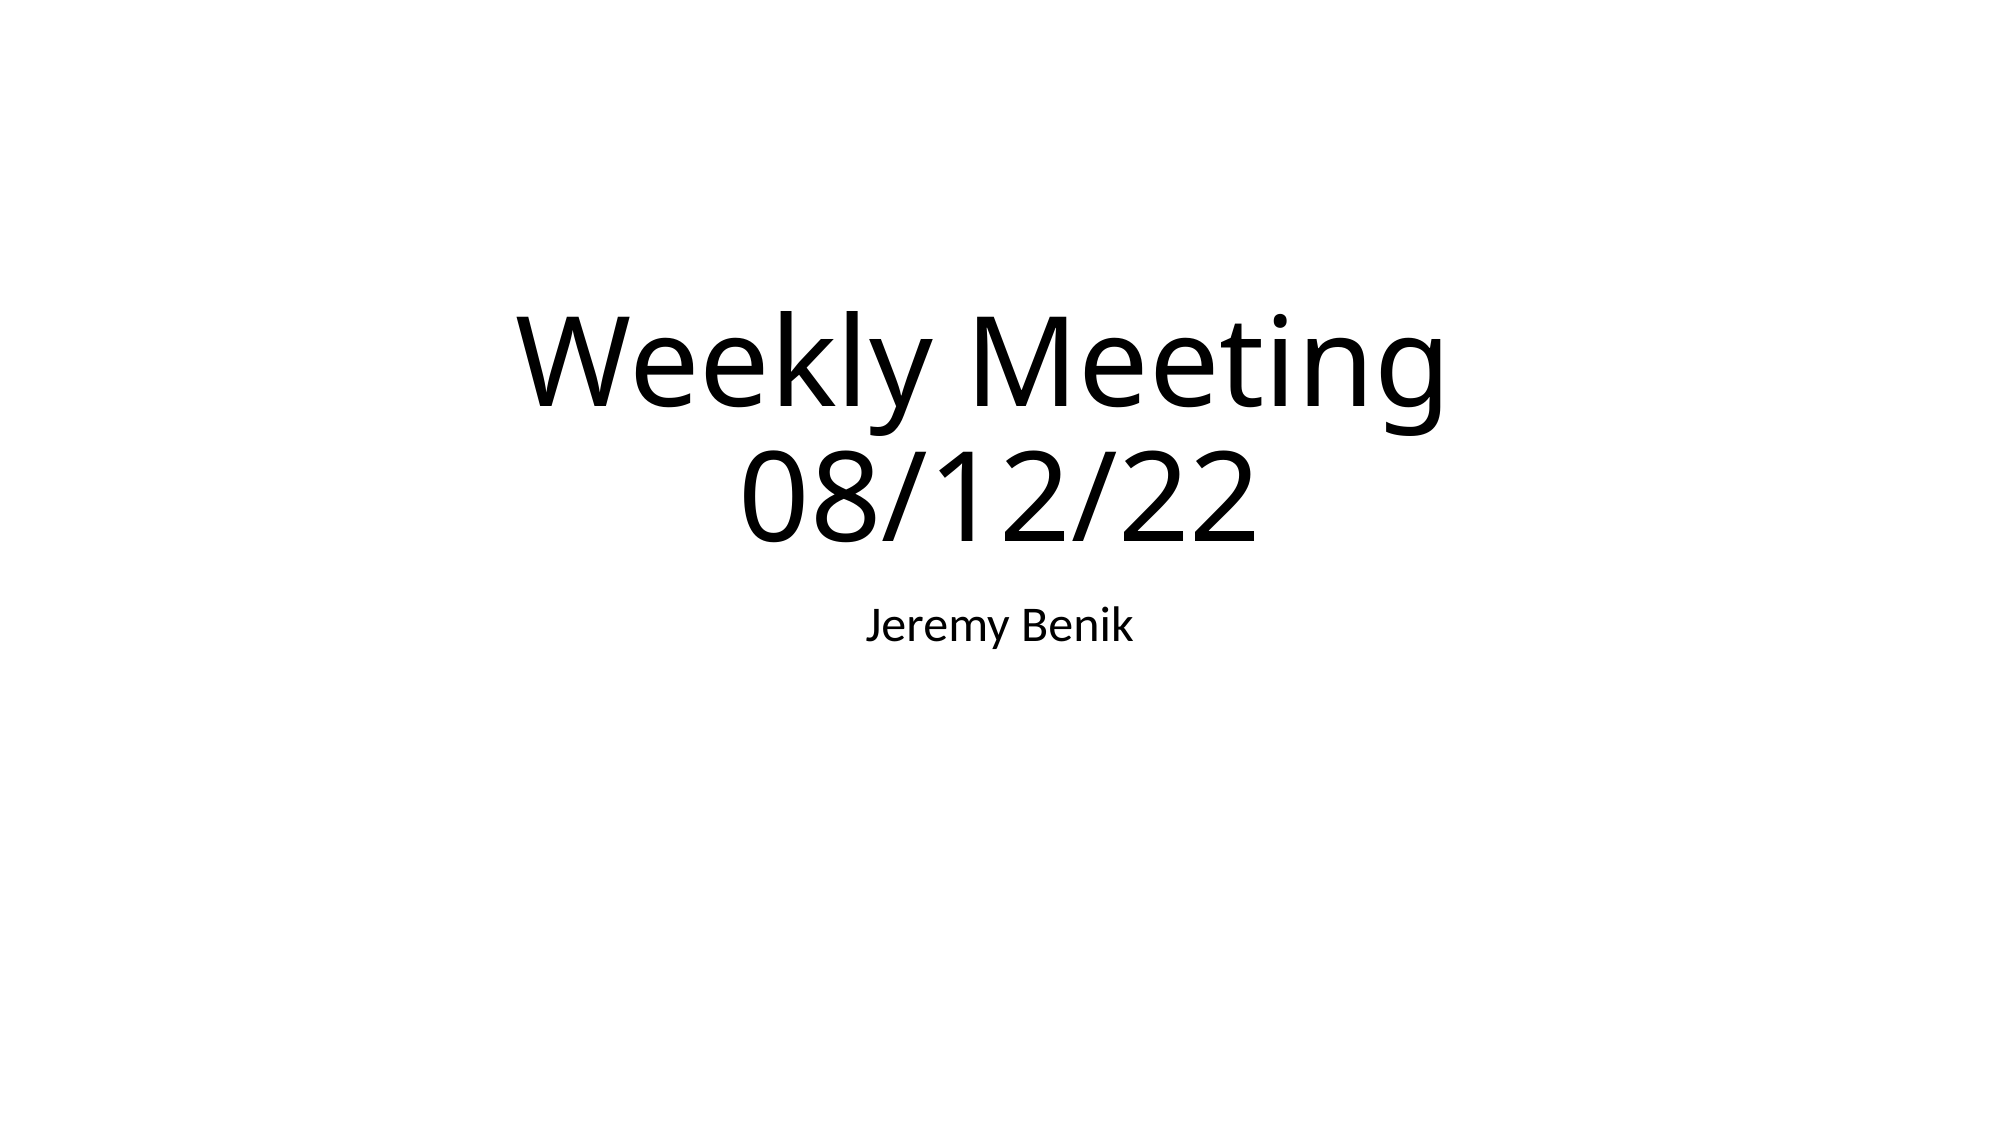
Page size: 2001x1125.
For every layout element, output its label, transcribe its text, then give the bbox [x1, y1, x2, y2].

subtitle Jeremy Benik [249, 590, 1750, 863]
title Weekly Meeting 08/12/22 [249, 184, 1750, 576]
